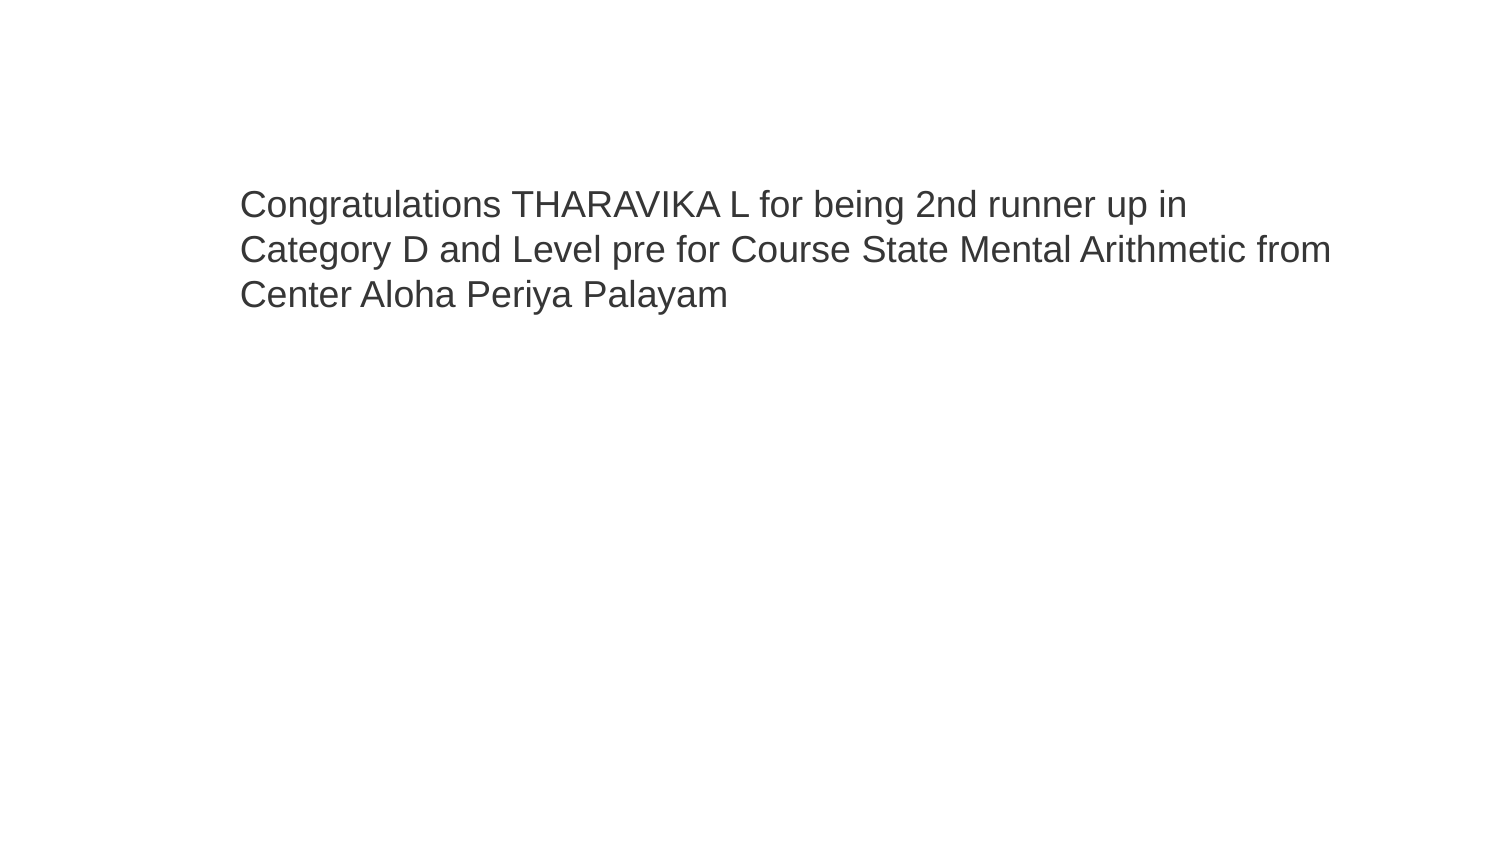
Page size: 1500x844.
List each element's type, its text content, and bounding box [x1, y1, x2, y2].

text_box Congratulations THARAVIKA L for being 2nd runner up in Category D and Level pre for Course State Mental Arithmetic from Center Aloha Periya Palayam [224, 224, 1350, 270]
